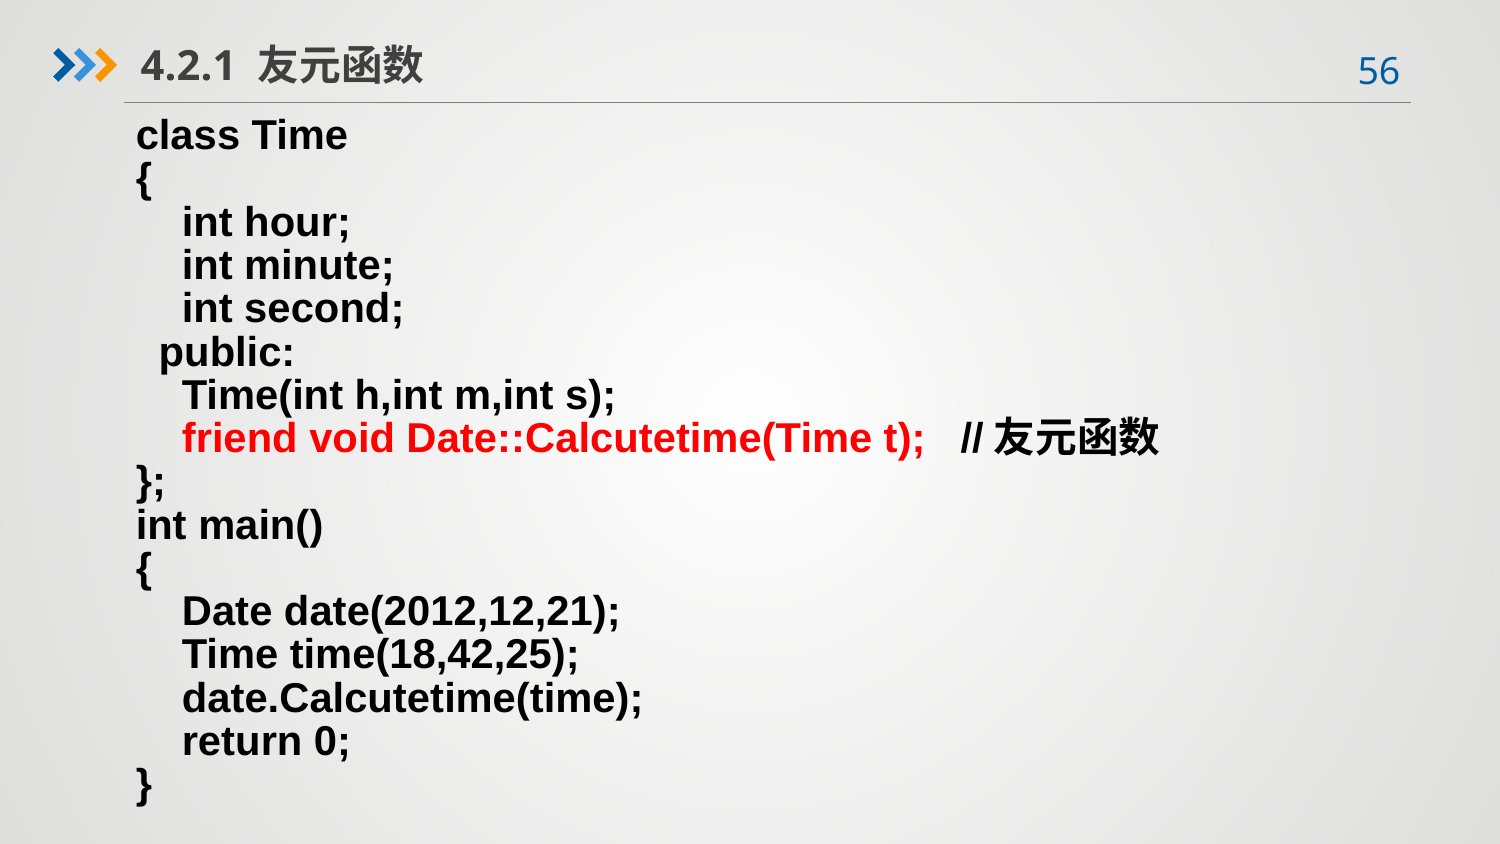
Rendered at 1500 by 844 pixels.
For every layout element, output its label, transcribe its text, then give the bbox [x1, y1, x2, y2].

picture [0, 0, 1500, 844]
text_box 4.2.1 友元函数 [140, 32, 659, 96]
text_box class Time { int hour; int minute; int second; public: Time(int h,int m,int s); friend void Date::Calcutetime(Time t); //友元函数 }; int main() { Date date(2012,12,21); Time time(18,42,25); date.Calcutetime(time); return 0; } [121, 114, 1379, 814]
